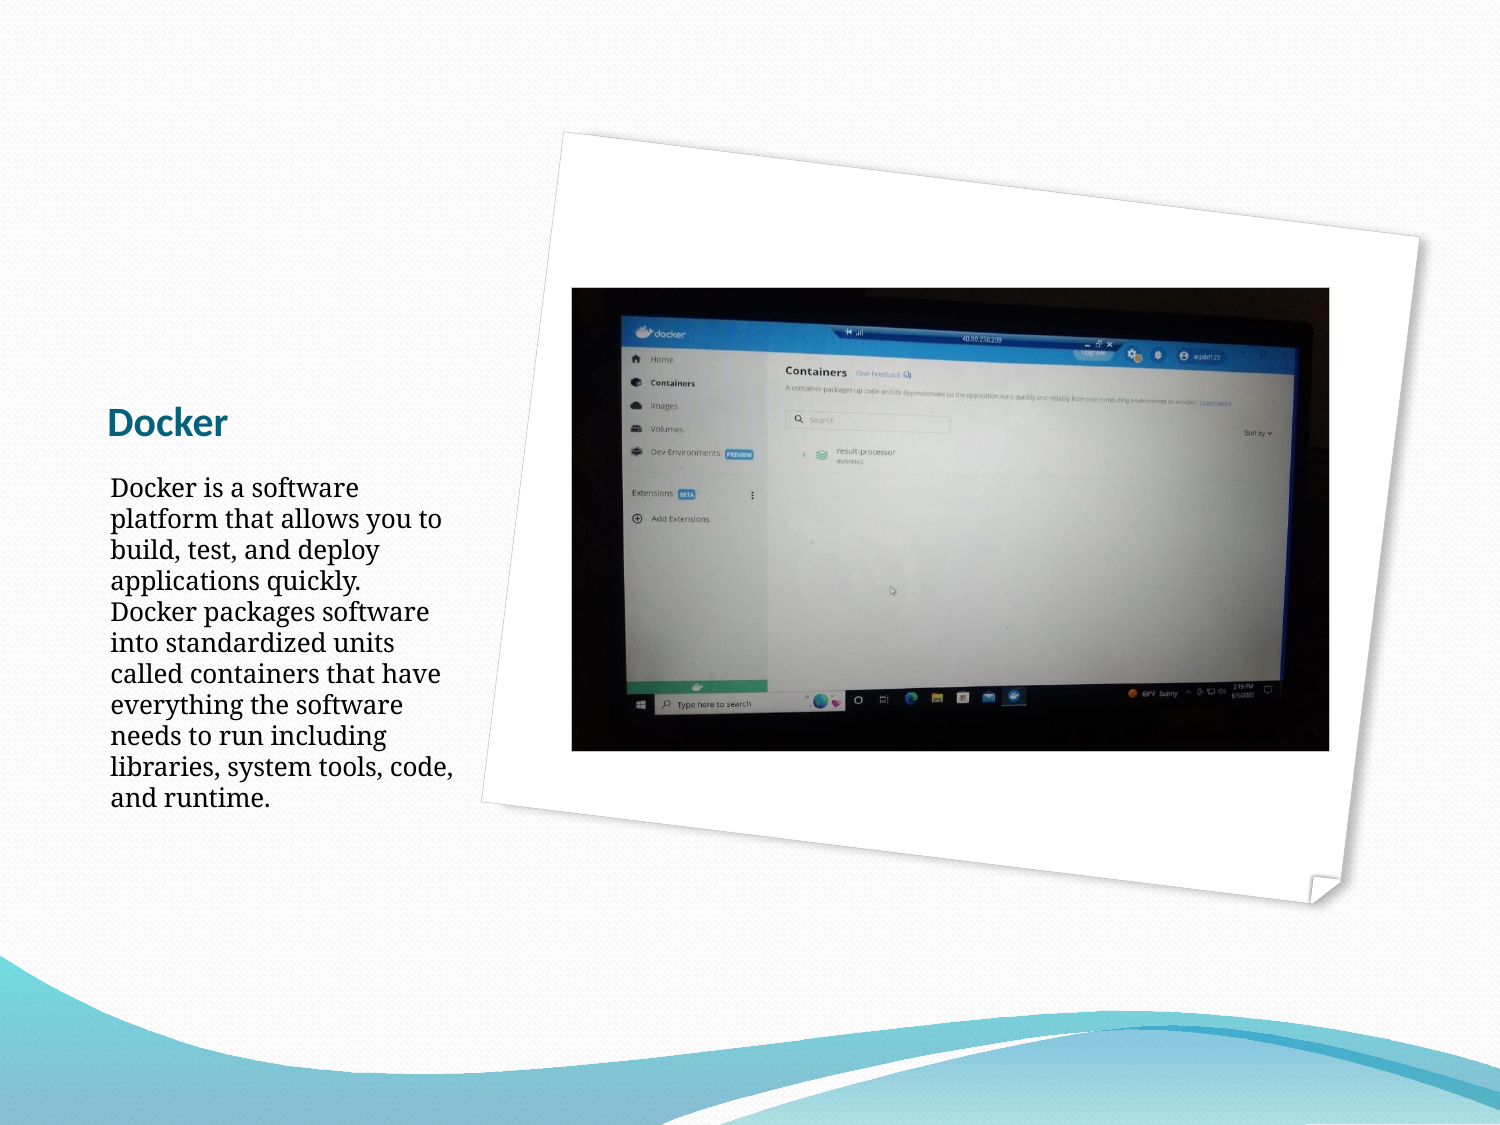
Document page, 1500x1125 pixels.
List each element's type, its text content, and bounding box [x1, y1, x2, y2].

list Docker is a software platform that allows you to build, test, and deploy applications quickly. Docker packages software into standardized units called containers that have everything the software needs to run including libraries, system tools, code, and runtime. [99, 464, 463, 822]
picture [571, 287, 1330, 752]
title Docker [99, 193, 463, 453]
